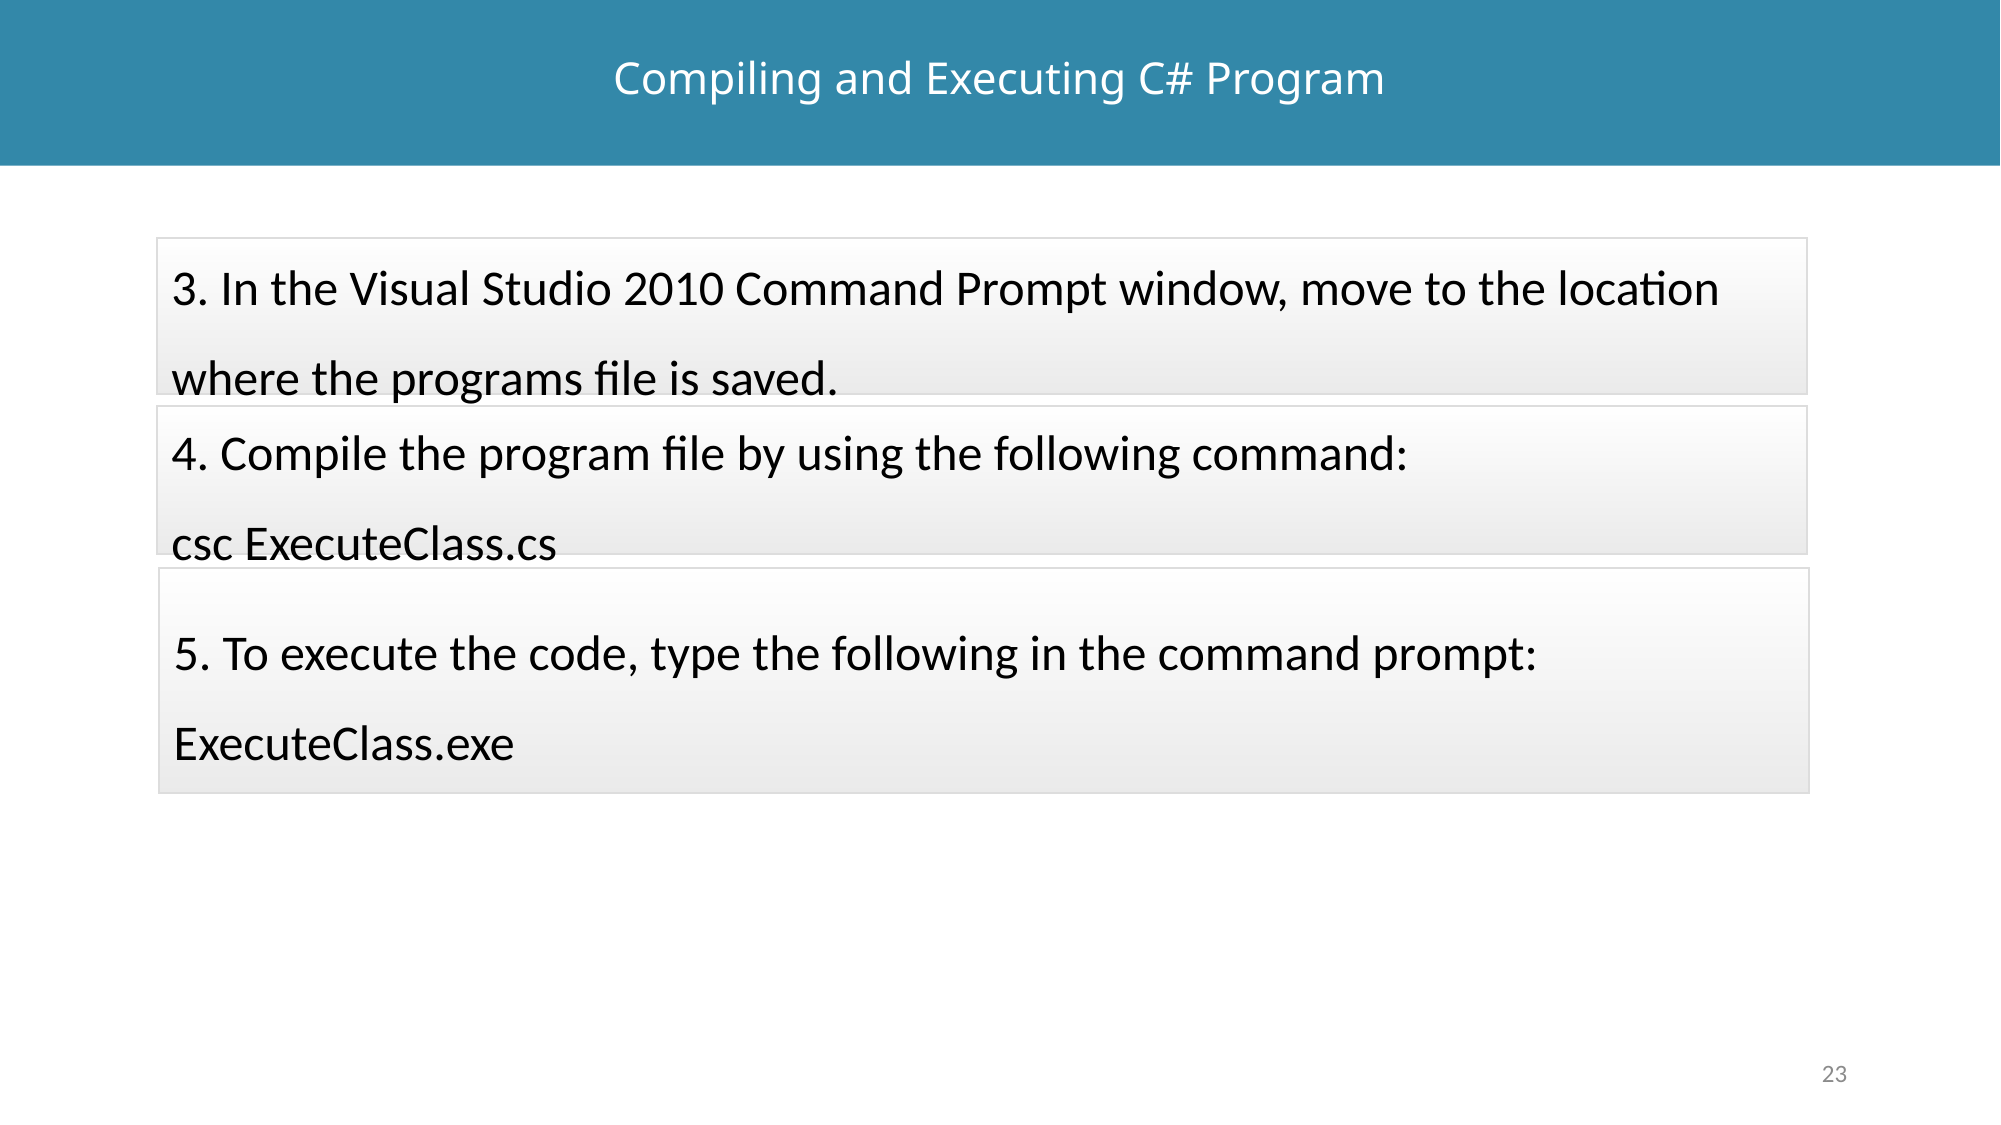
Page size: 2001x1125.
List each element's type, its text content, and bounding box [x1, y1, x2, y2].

text_box 5. To execute the code, type the following in the command prompt: ExecuteClass.exe [158, 567, 1809, 793]
text_box 4. Compile the program file by using the following command: csc ExecuteClass.cs [156, 406, 1807, 554]
title Compiling and Executing C# Program [0, 0, 2000, 166]
slide_number 23 [1412, 1042, 1863, 1103]
text_box 3. In the Visual Studio 2010 Command Prompt window, move to the location where the programs file is saved. [156, 237, 1807, 394]
